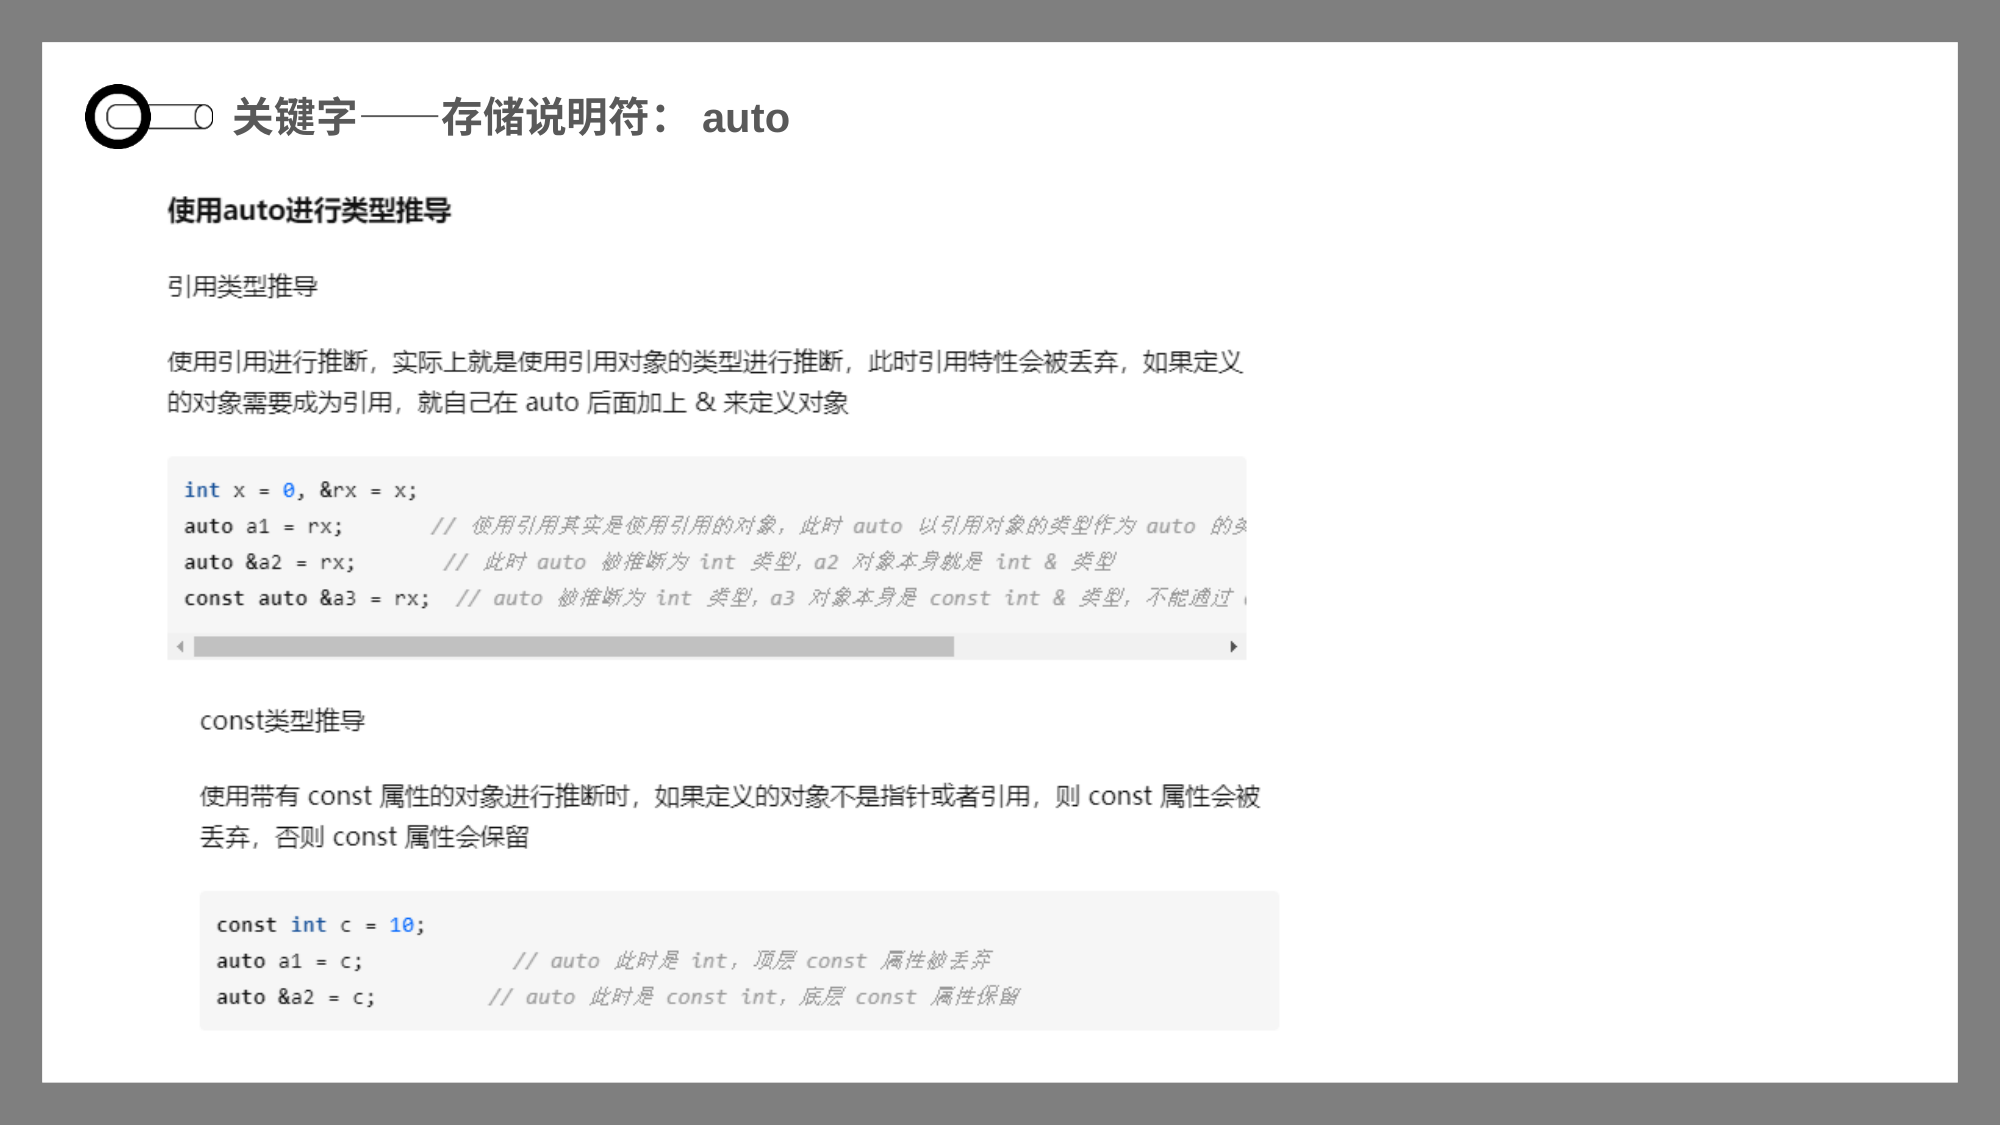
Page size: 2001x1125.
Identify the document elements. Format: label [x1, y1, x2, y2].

picture [149, 181, 1314, 668]
text_box [85, 84, 2000, 149]
text_box [0, 0, 2000, 1125]
picture [186, 700, 1314, 1034]
